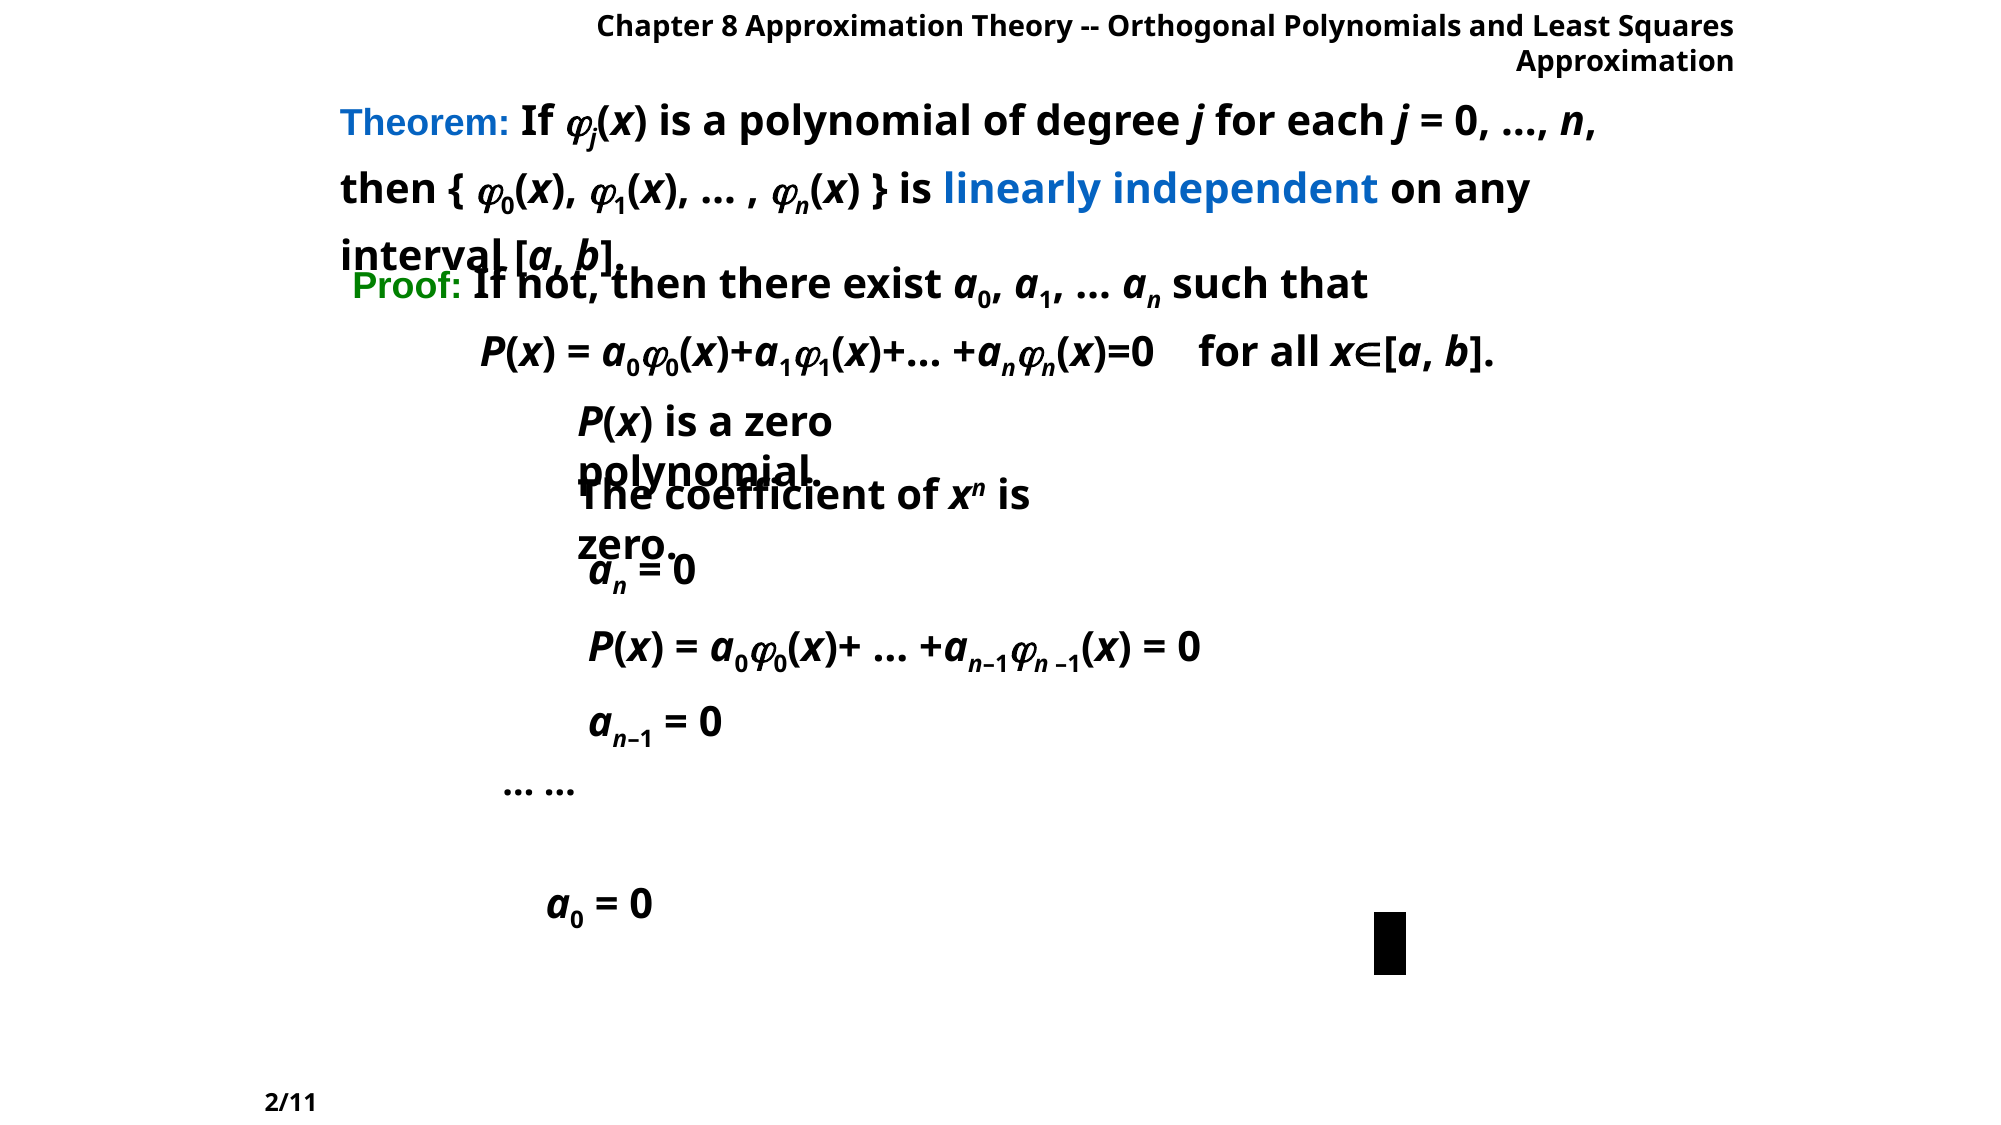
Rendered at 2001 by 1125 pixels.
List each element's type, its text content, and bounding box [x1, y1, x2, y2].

text_box [1374, 913, 1405, 975]
text_box Chapter 8 Approximation Theory -- Orthogonal Polynomials and Least Squares Approximation [487, 0, 1750, 85]
text_box an = 0 [562, 534, 1100, 608]
text_box Proof: If not, then there exist a0, a1, … an such that P(x) = a00(x)+a11(x)+… +ann(x)=0 for all x[a, b]. [337, 237, 1638, 390]
text_box P(x) = a00(x)+ … +an–1n –1(x) = 0 [562, 612, 1660, 685]
text_box 2/11 [249, 1078, 338, 1124]
text_box a0 = 0 [520, 869, 1058, 942]
text_box Theorem: If j(x) is a polynomial of degree j for each j = 0, …, n, then { 0(x), 1(x), … , n(x) } is linearly independent on any interval [a, b]. [324, 74, 1625, 287]
text_box an–1 = 0 [562, 687, 1100, 760]
text_box The coefficient of xn is zero. [562, 459, 1100, 534]
text_box P(x) is a zero polynomial. [562, 387, 1100, 459]
text_box … … [487, 749, 650, 811]
